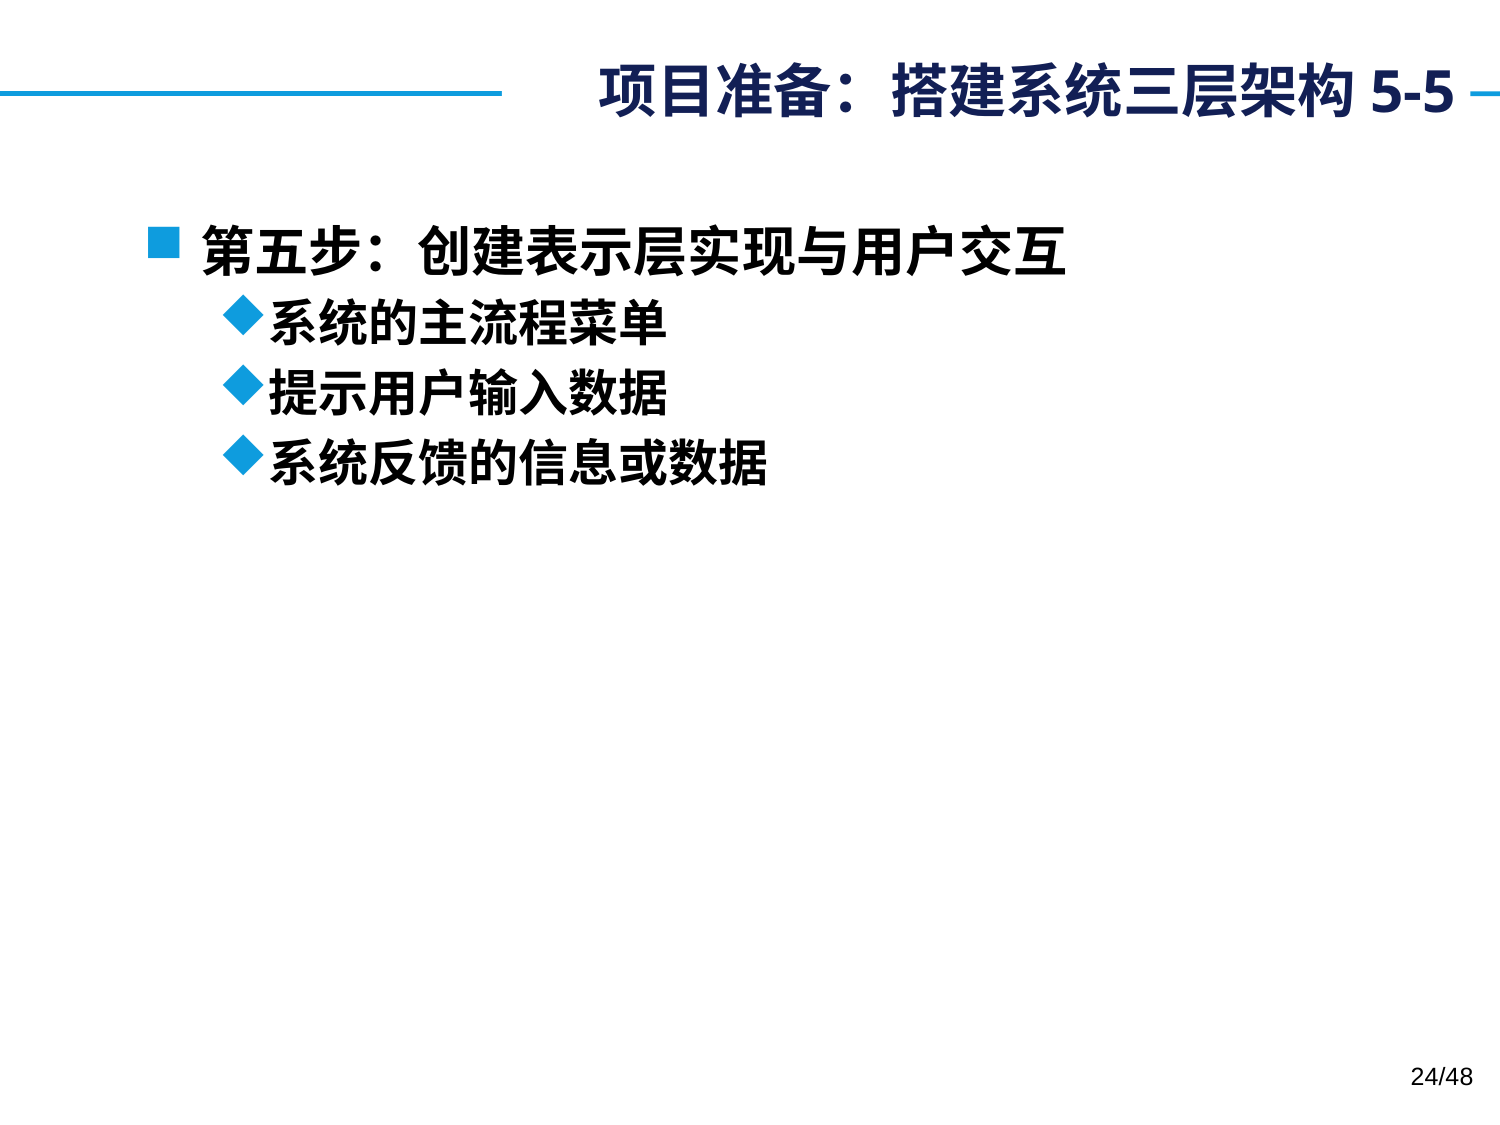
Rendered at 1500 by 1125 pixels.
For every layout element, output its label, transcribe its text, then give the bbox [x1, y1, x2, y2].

slide_number /48 [1138, 1053, 1489, 1114]
text_box 项目准备：搭建系统三层架构5-5 [501, 46, 1471, 132]
title 项目准备：完成接口设计5-5 [120, 35, 1471, 183]
list 第五步：创建表示层实现与用户交互 系统的主流程菜单 提示用户输入数据 系统反馈的信息或数据 [128, 209, 1418, 1032]
